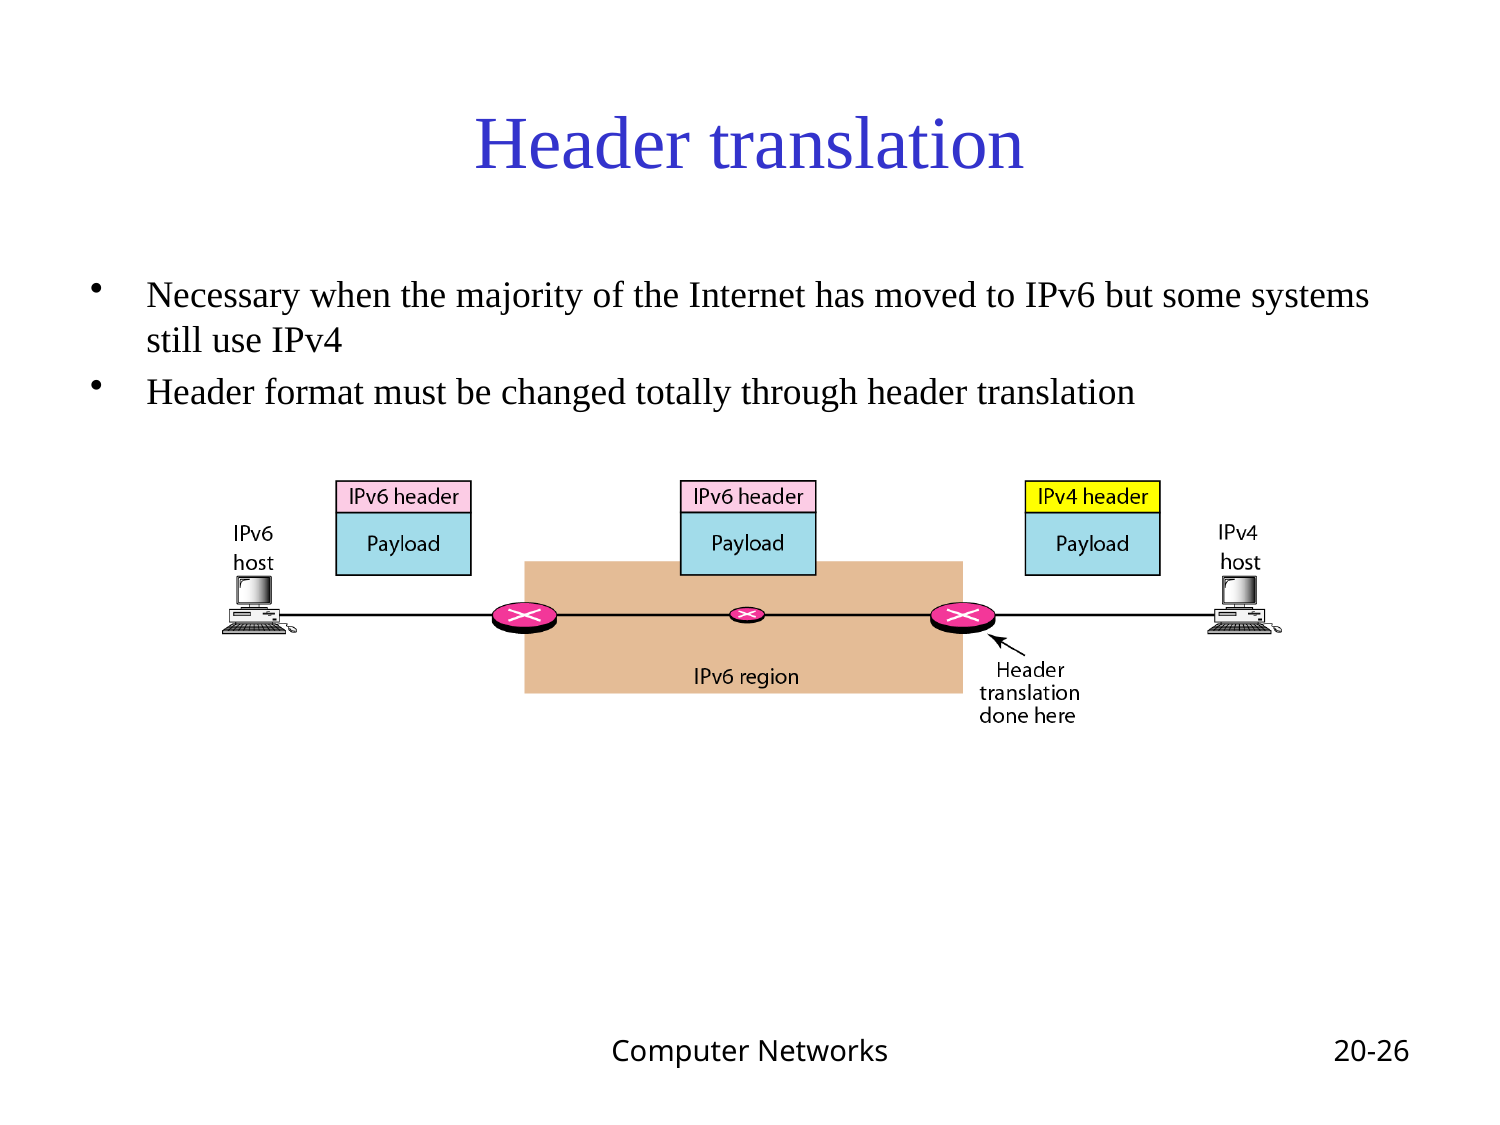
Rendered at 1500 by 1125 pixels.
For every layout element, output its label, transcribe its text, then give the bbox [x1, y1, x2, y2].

title Header translation [75, 45, 1425, 233]
list Necessary when the majority of the Internet has moved to IPv6 but some systems still use IPv4 Header format must be changed totally through header translation [75, 262, 1425, 622]
slide_number 20-26 [1074, 1024, 1426, 1103]
footer Computer Networks [512, 1024, 988, 1103]
picture [222, 480, 1282, 730]
